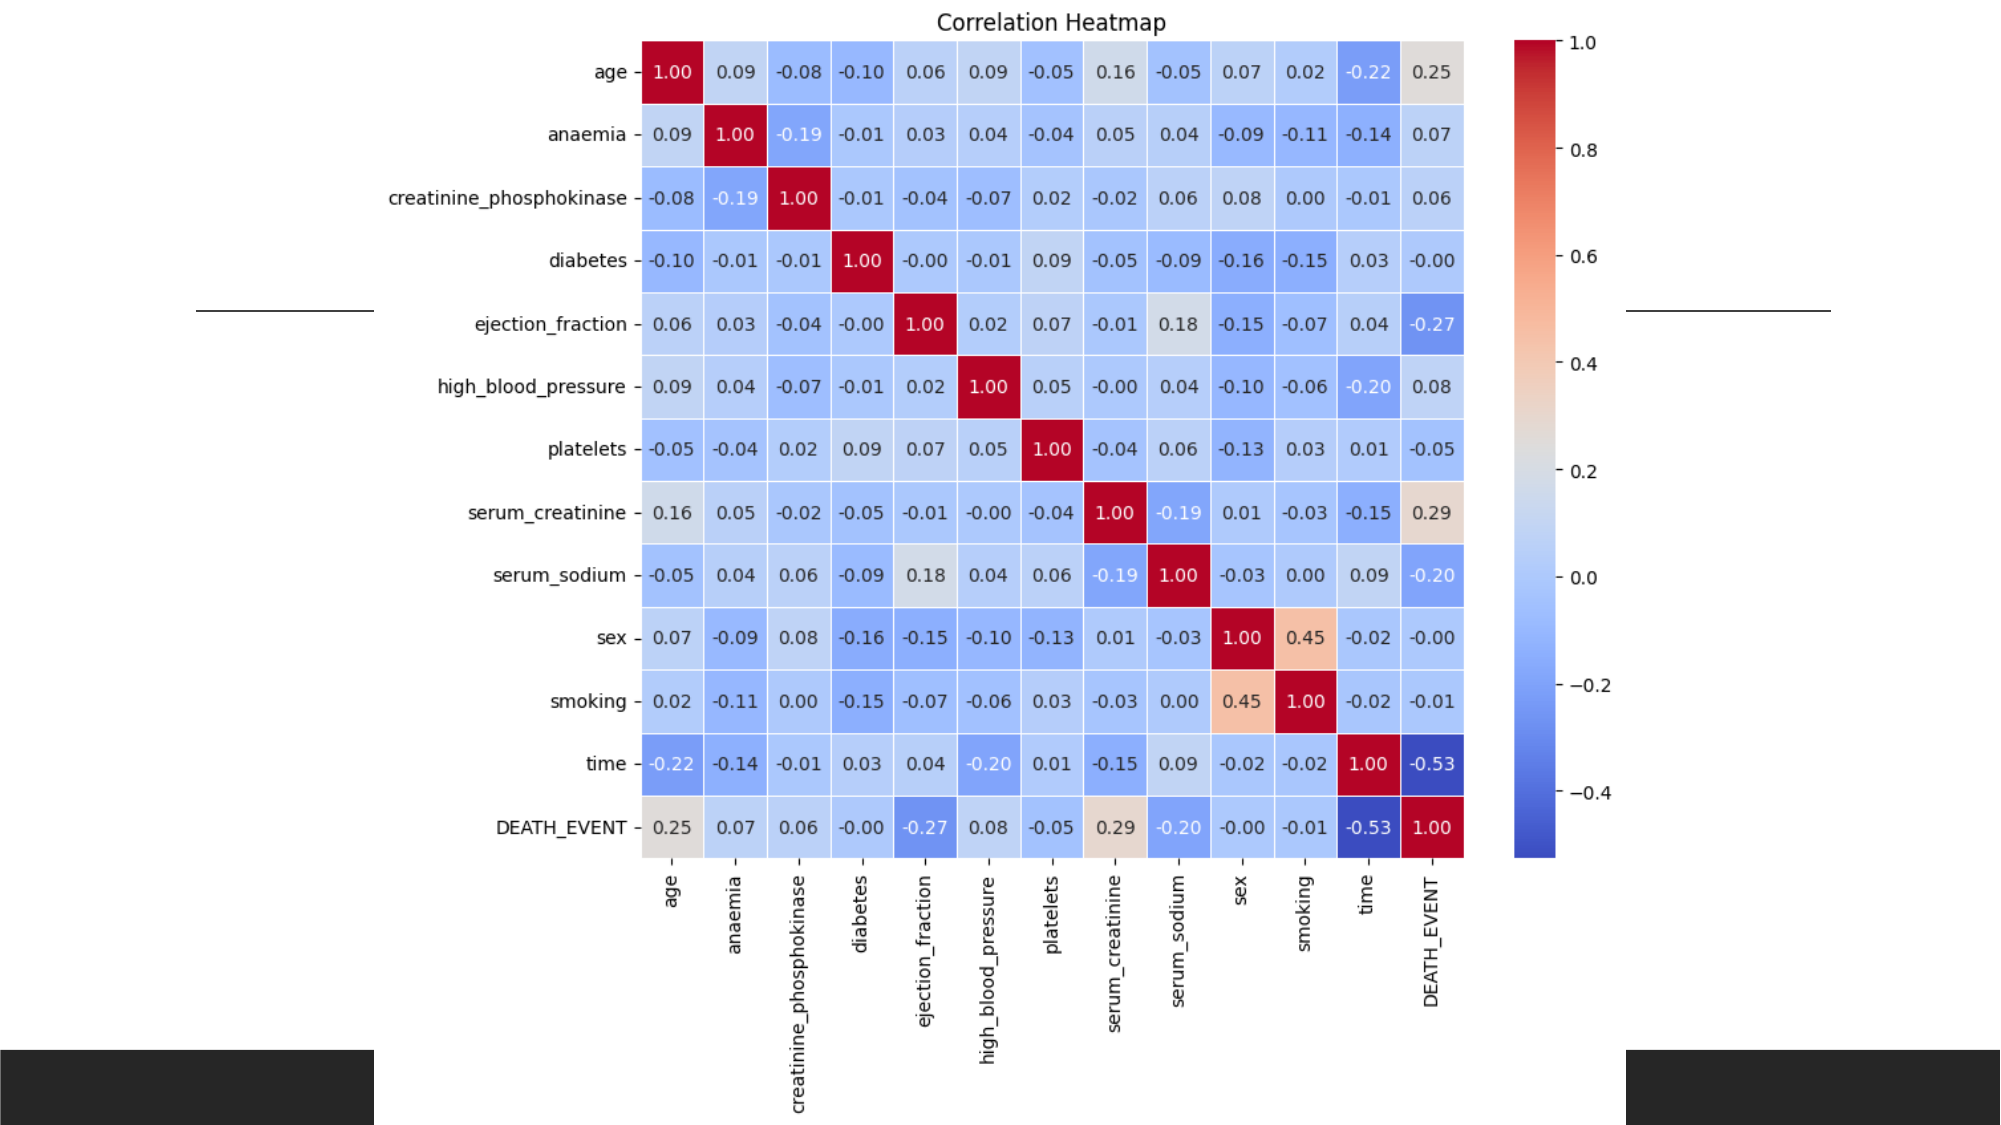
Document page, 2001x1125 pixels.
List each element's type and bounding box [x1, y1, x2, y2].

picture [373, 0, 1626, 1125]
